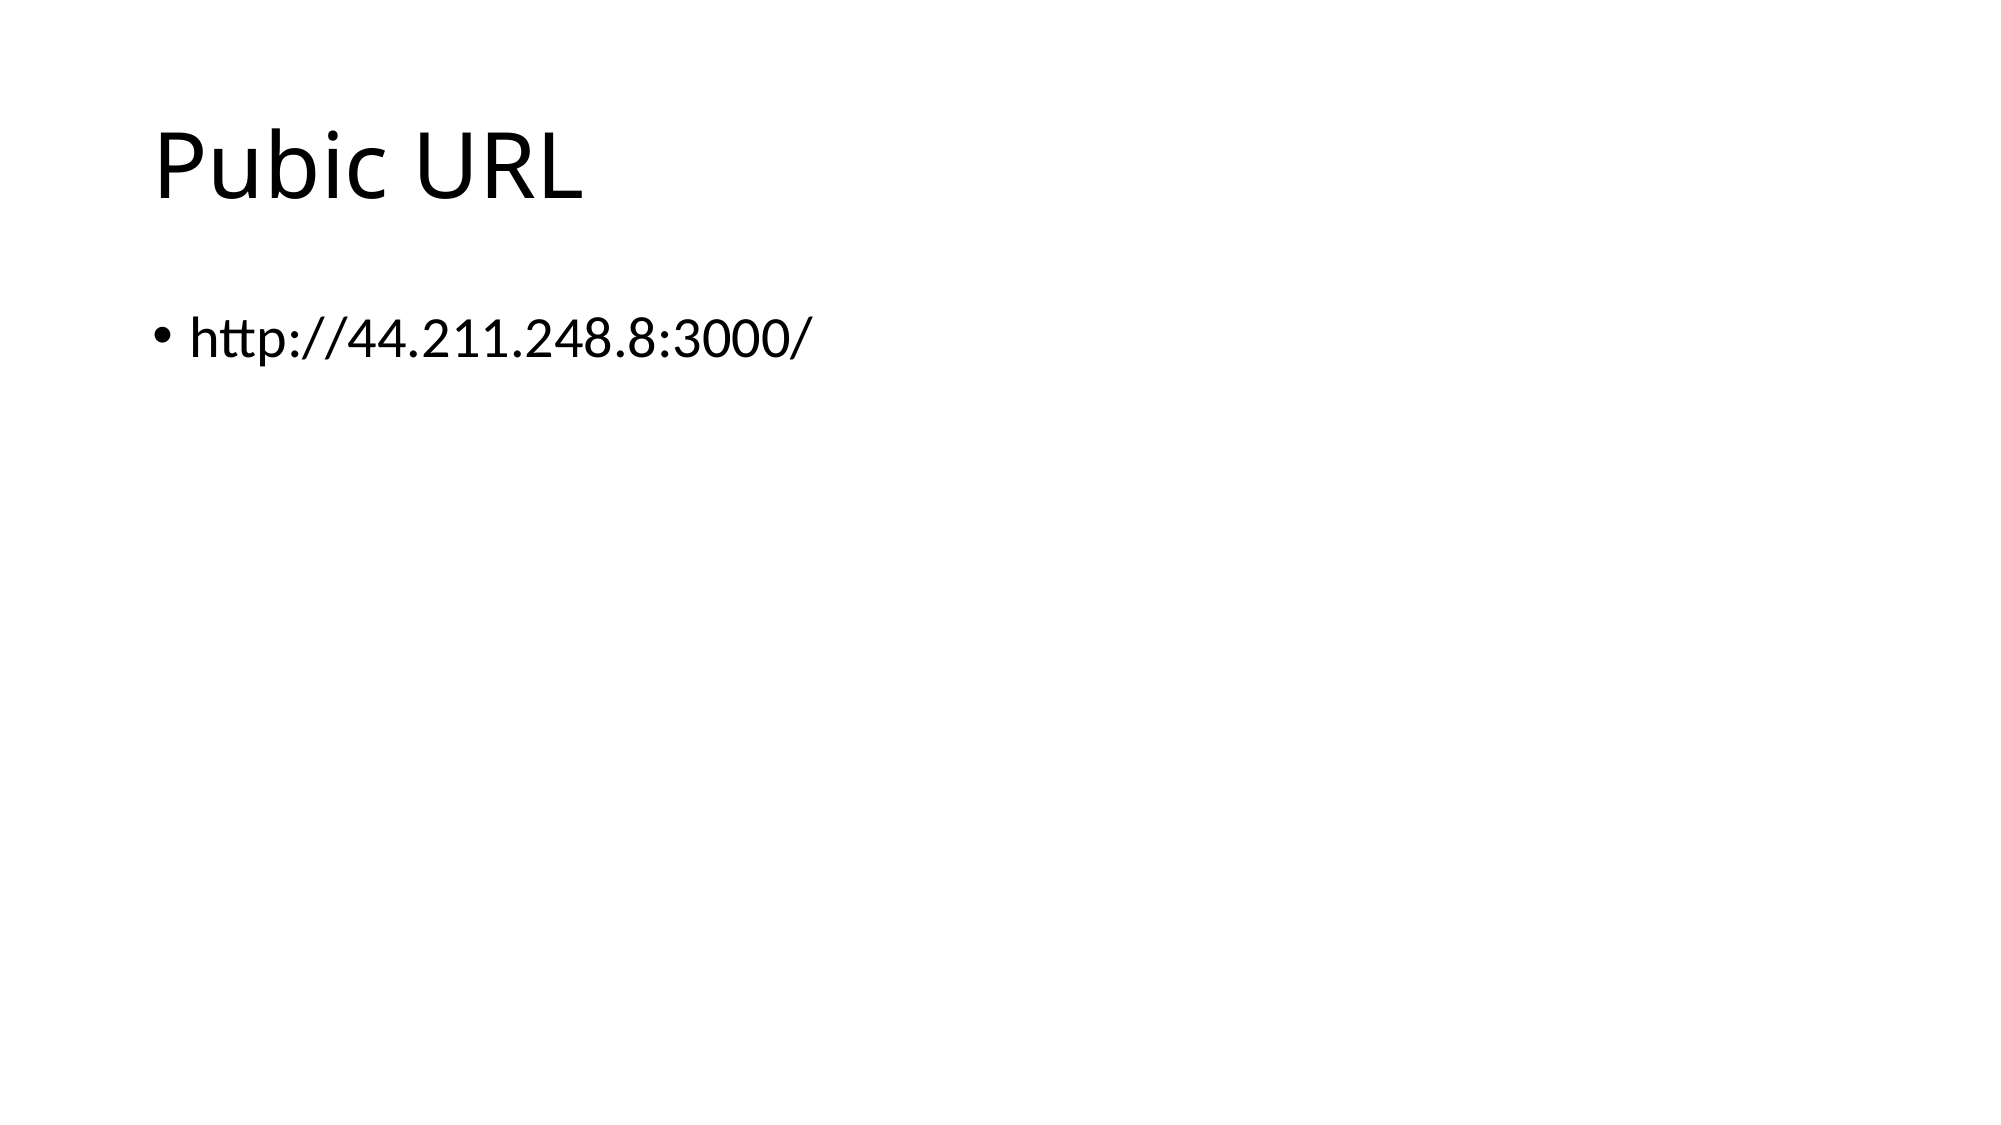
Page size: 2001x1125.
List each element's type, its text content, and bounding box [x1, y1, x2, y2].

title Pubic URL [137, 59, 1863, 278]
list http://44.211.248.8:3000/ [137, 299, 1863, 1014]
